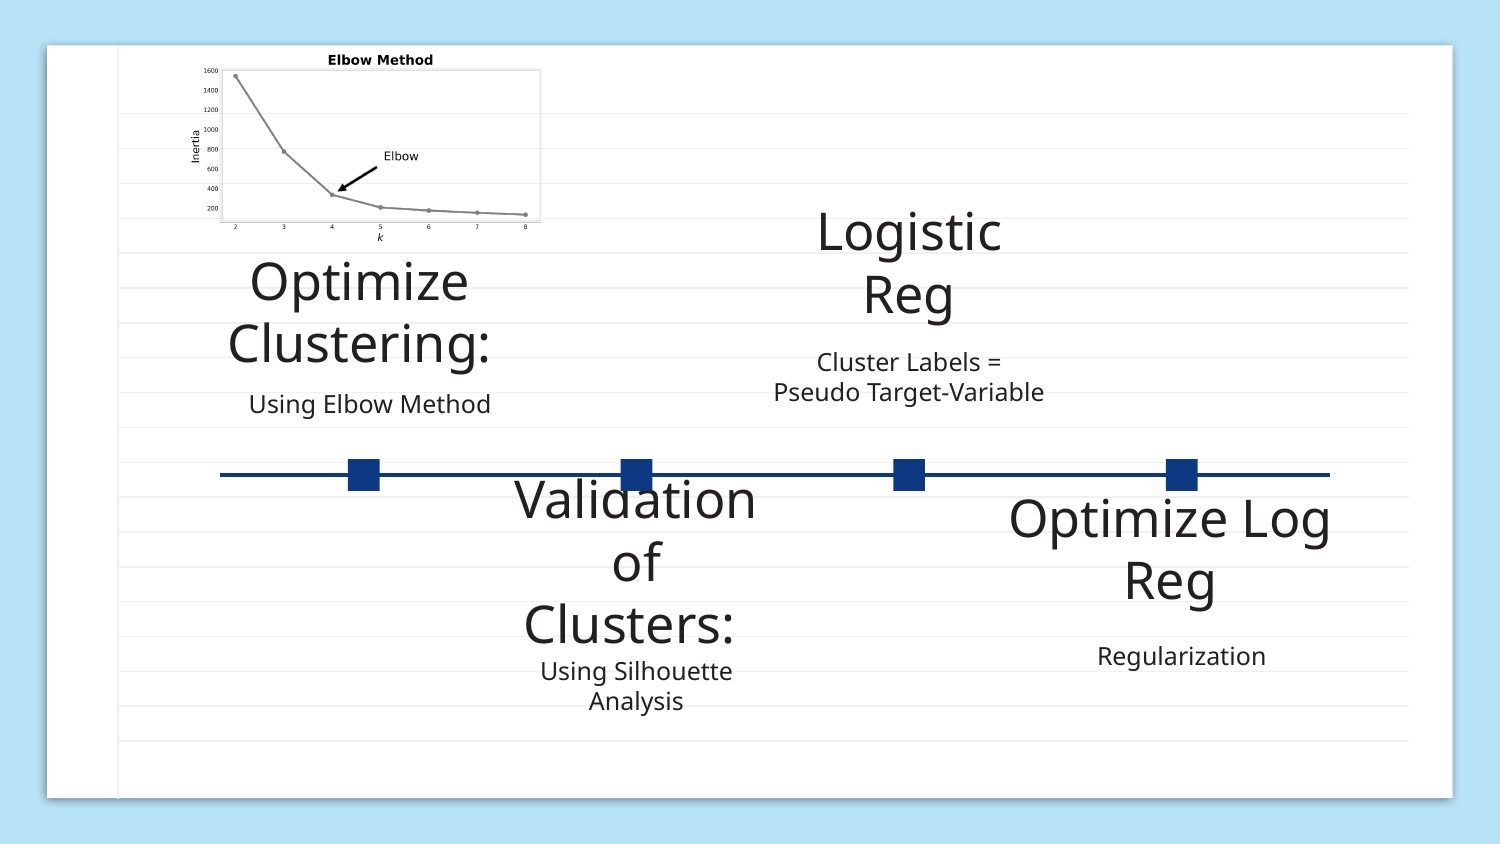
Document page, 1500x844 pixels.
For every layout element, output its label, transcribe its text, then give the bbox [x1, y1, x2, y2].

picture [179, 43, 551, 256]
text_box [1165, 484, 1198, 491]
text_box [1165, 459, 1198, 474]
text_box Optimize Clustering: [169, 267, 551, 355]
text_box [893, 484, 925, 491]
text_box [347, 484, 380, 491]
text_box Optimize Log Reg [955, 504, 1386, 591]
text_box [893, 459, 925, 474]
text_box Logistic Reg [757, 217, 1062, 305]
text_box Using Elbow Method [221, 363, 526, 444]
text_box [620, 484, 653, 491]
text_box Regularization [1029, 616, 1334, 696]
text_box Cluster Labels = Pseudo Target-Variable [757, 351, 1062, 431]
text_box [347, 459, 380, 474]
text_box [620, 459, 653, 474]
text_box Using Silhouette Analysis [484, 645, 789, 725]
text_box Validation of Clusters: [484, 516, 789, 604]
